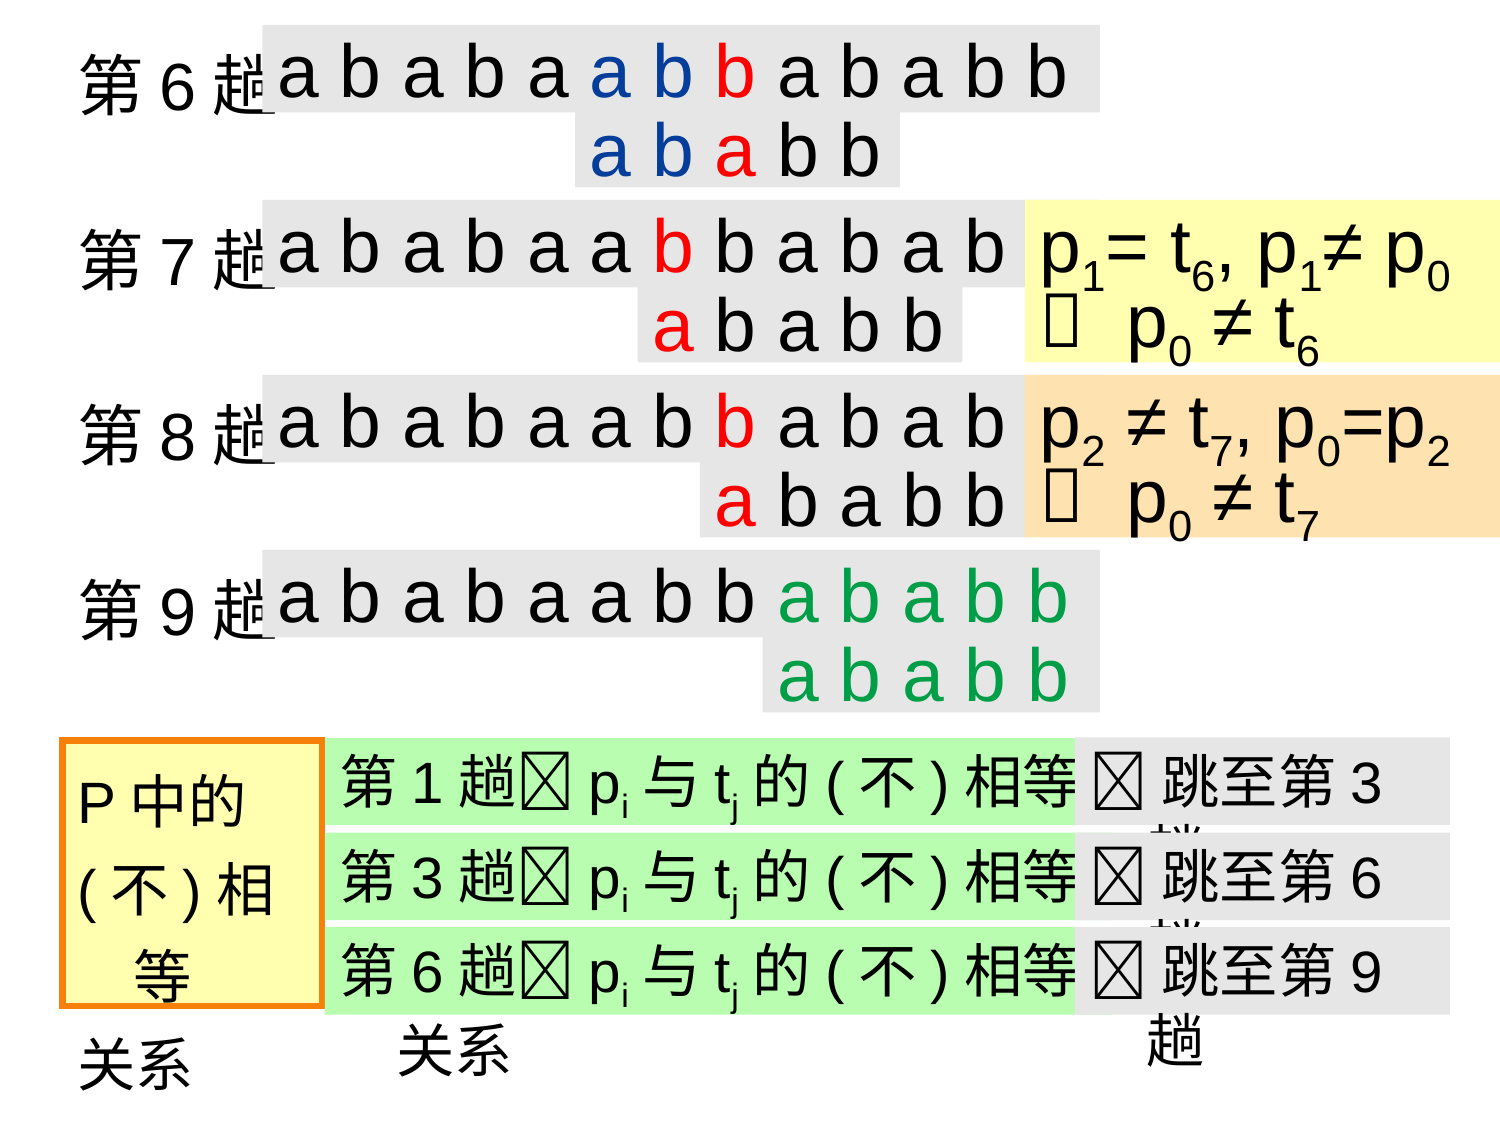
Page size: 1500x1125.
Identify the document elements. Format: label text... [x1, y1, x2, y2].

text_box 跳至第6趟 [1074, 832, 1450, 921]
text_box p2 ≠ t7, p0=p2 [1025, 374, 1500, 463]
text_box 跳至第9趟 [1074, 927, 1450, 1015]
text_box 第8趟 [62, 362, 363, 465]
text_box a b a b a a b b a b a b b [262, 199, 1025, 288]
text_box 第7趟 [62, 187, 363, 290]
text_box p1= t6, p1≠ p0 [1025, 199, 1500, 288]
text_box 第9趟 [62, 537, 363, 640]
text_box a b a b a a b b a b a b b [262, 374, 1025, 463]
text_box  p0 ≠ t7 [1025, 463, 1500, 538]
text_box a b a b a a b b a b a b b [262, 549, 1100, 638]
text_box 跳至第3趟 [1074, 737, 1450, 825]
text_box a b a b b [637, 288, 963, 363]
text_box a b a b b [762, 638, 1100, 713]
text_box  p0 ≠ t6 [1025, 288, 1500, 363]
text_box P中的 (不)相等 关系 [62, 740, 323, 1007]
text_box 第6趟 [62, 12, 363, 115]
text_box a b a b b [575, 113, 900, 188]
text_box a b a b b [699, 463, 1025, 538]
text_box 第1趟pi与tj的(不)相等关系 [324, 738, 1074, 825]
text_box 第6趟pi与tj的(不)相等关系 [324, 927, 1074, 1015]
text_box a b a b a a b b a b a b b [262, 24, 1100, 113]
text_box 第3趟pi与tj的(不)相等关系 [324, 832, 1074, 921]
